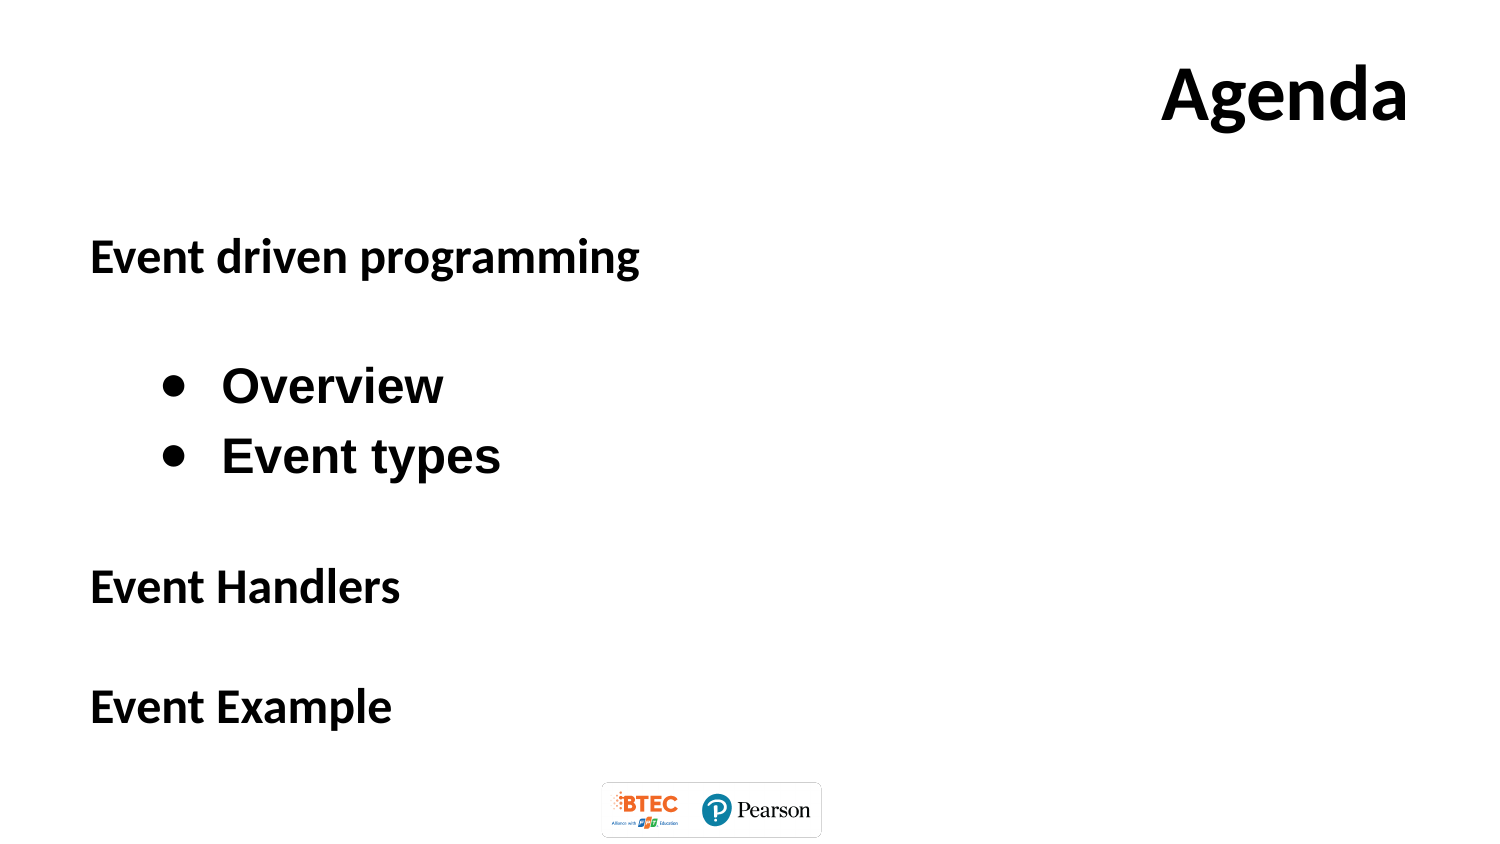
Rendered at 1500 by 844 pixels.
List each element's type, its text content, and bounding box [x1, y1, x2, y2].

title Agenda [75, 33, 1425, 175]
list Event driven programming Overview Event types Event Handlers Event Example [75, 215, 1425, 754]
picture [597, 778, 826, 842]
